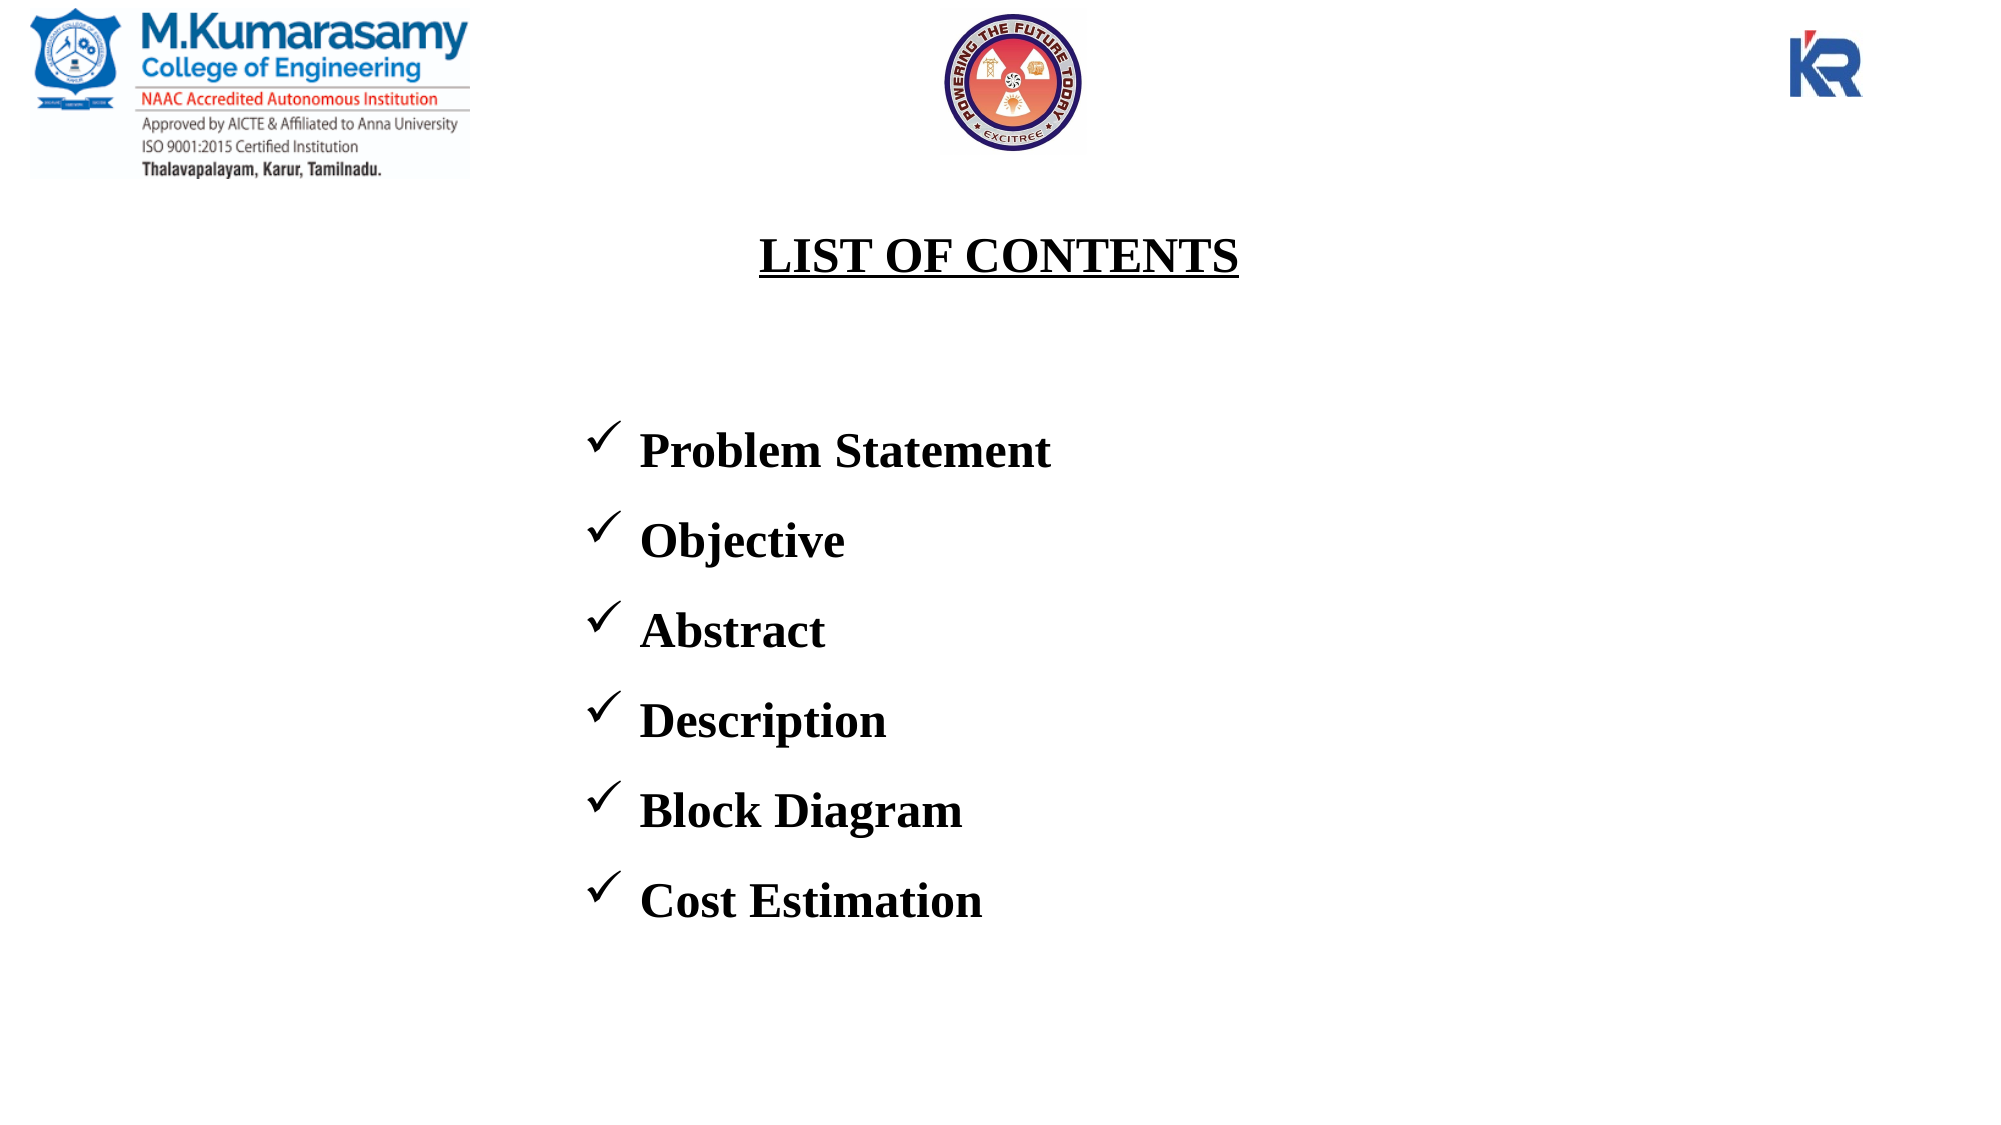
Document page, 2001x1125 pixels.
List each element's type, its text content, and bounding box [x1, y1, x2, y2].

picture [30, 8, 470, 179]
picture [940, 8, 1087, 155]
picture [1790, 30, 1863, 97]
text_box LIST OF CONTENTS Problem Statement Objective Abstract Description Block Diagram Cost Estimation [568, 215, 1430, 935]
